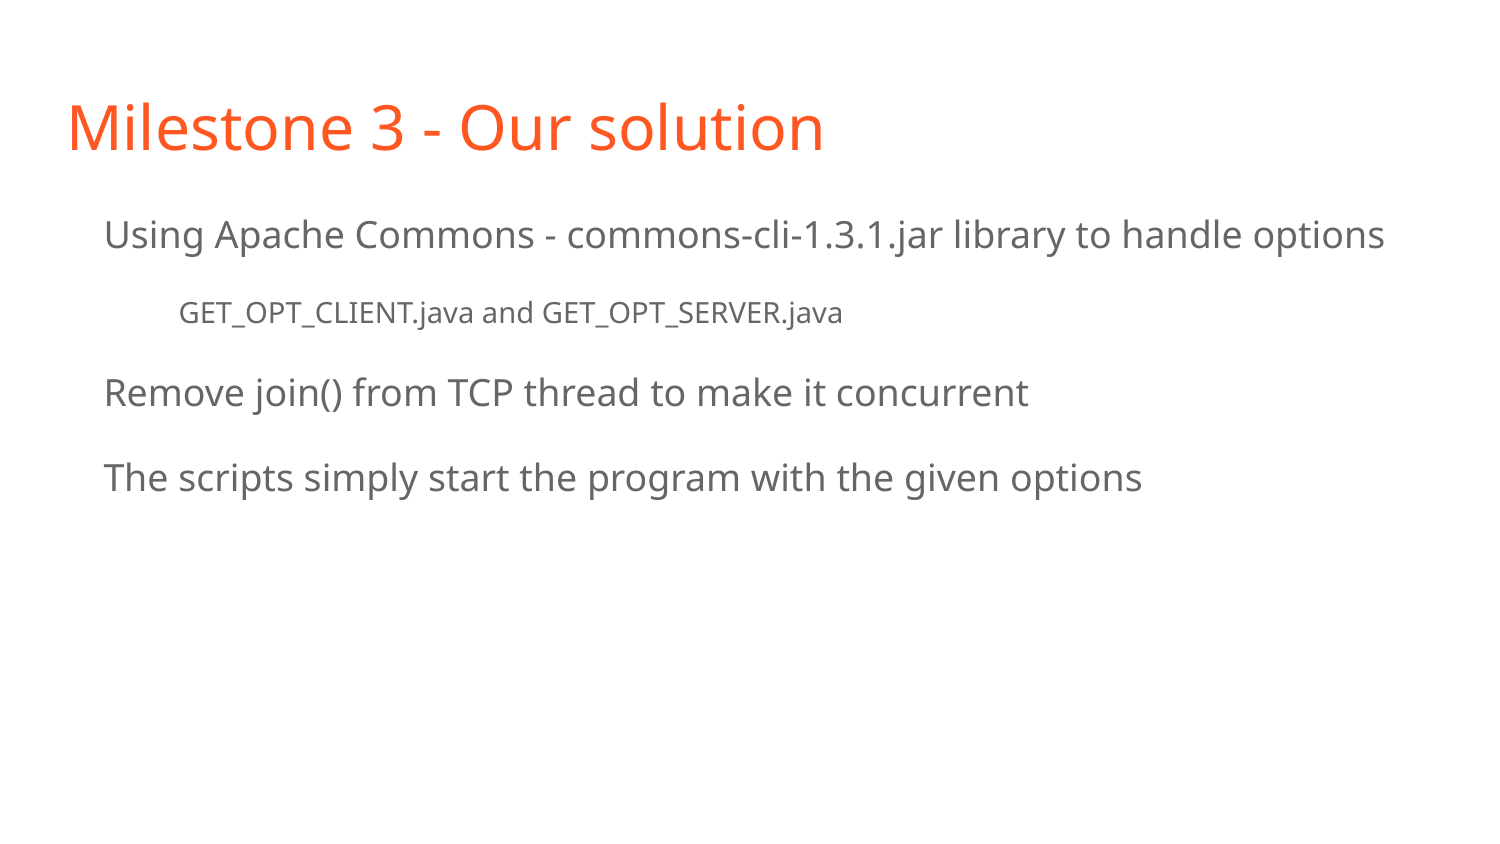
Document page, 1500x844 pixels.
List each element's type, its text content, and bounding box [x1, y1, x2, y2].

list Using Apache Commons - commons-cli-1.3.1.jar library to handle options GET_OPT_CLIENT.java and GET_OPT_SERVER.java Remove join() from TCP thread to make it concurrent The scripts simply start the program with the given options [51, 189, 1449, 750]
title Milestone 3 - Our solution [51, 72, 1449, 167]
